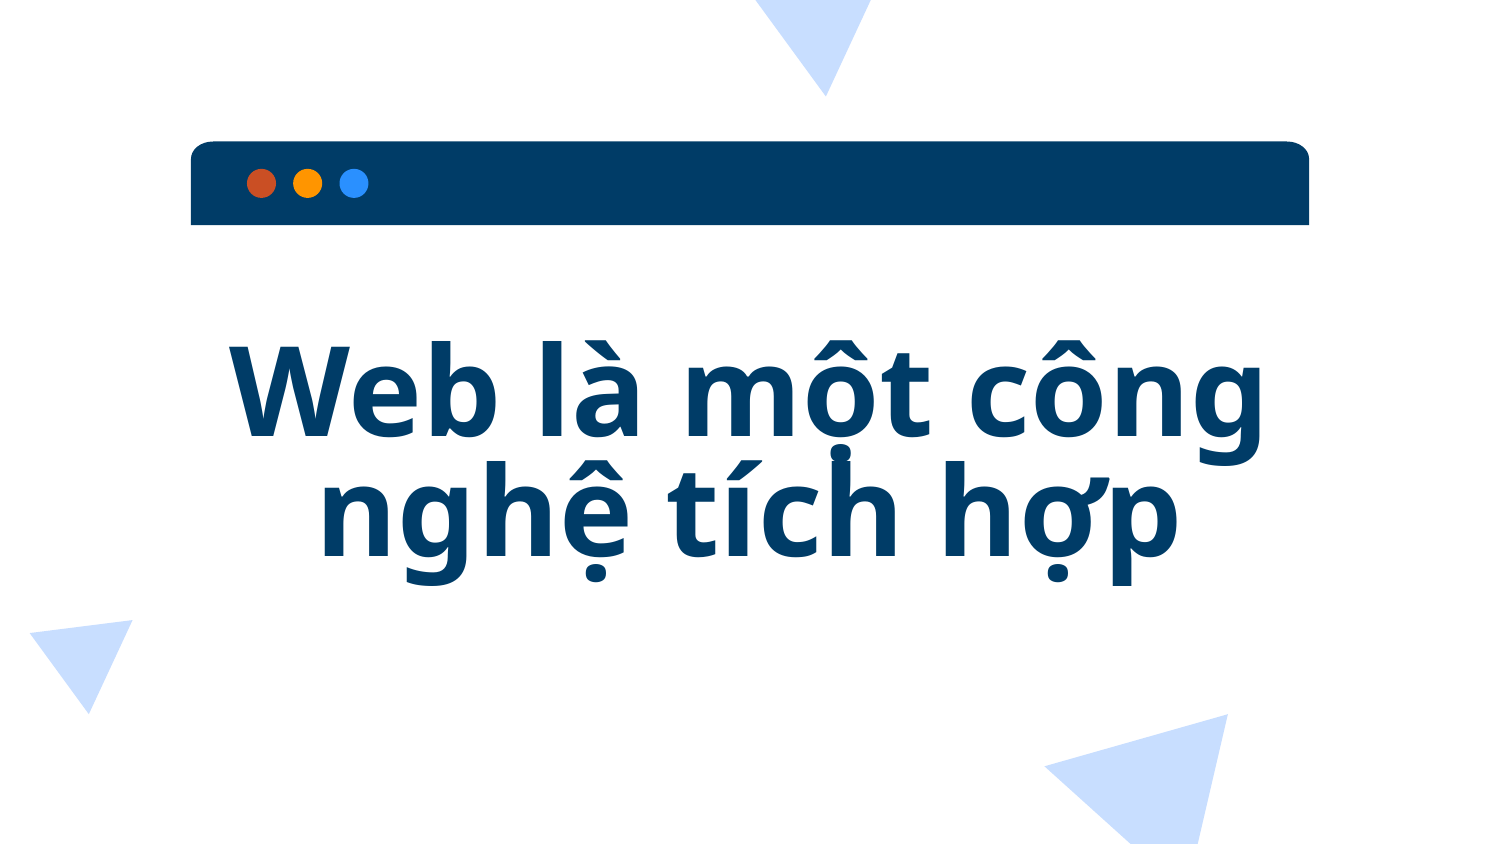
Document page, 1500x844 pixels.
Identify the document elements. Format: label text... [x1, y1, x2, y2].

title Web là một công nghệ tích hợp [116, 207, 1383, 715]
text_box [190, 141, 1310, 691]
